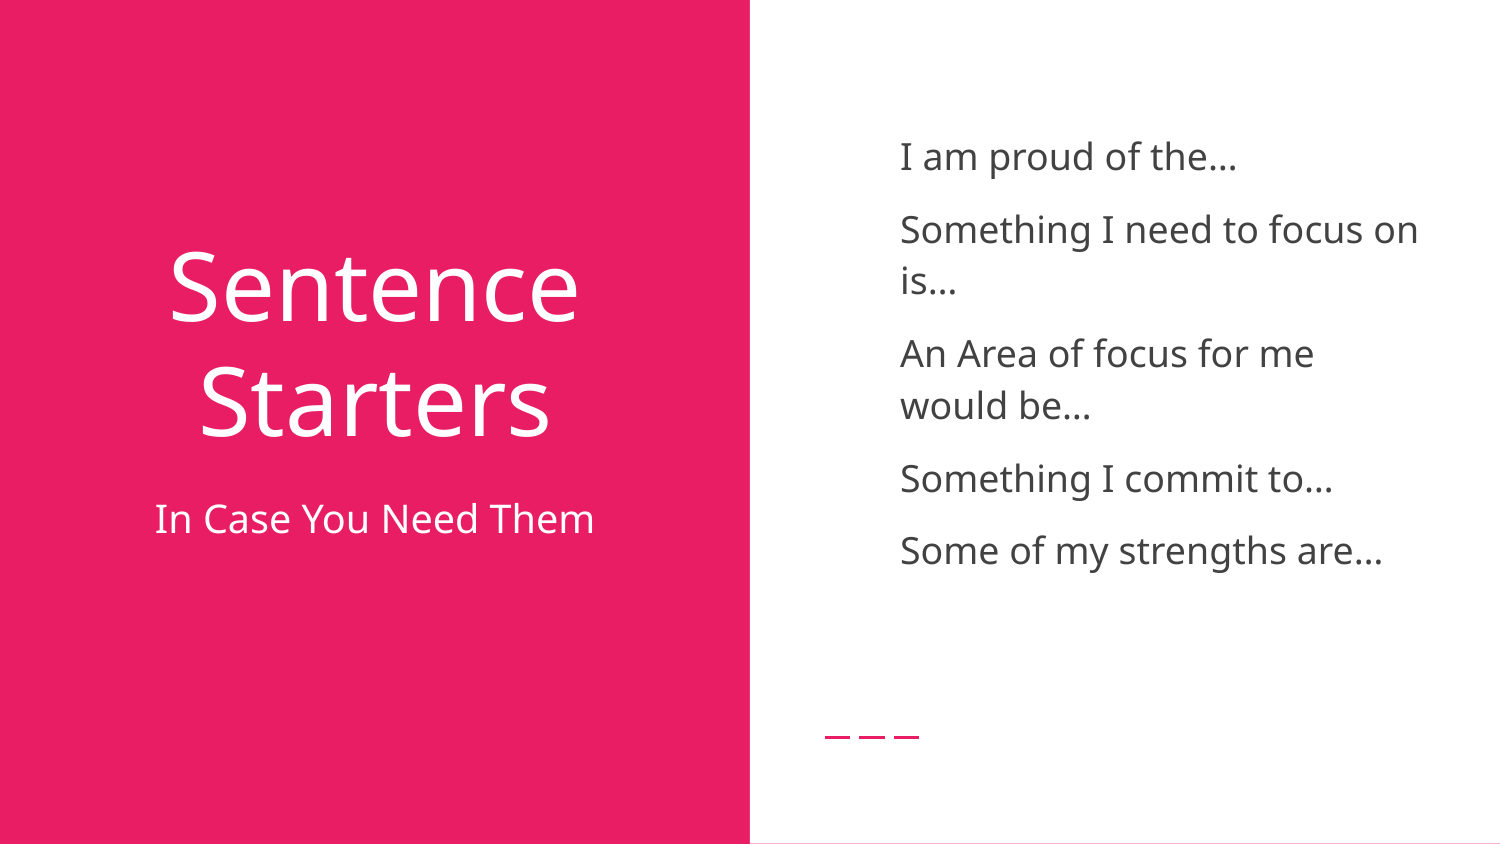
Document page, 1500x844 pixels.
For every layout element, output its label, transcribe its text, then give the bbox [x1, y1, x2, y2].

subtitle In Case You Need Them [43, 479, 708, 700]
title Sentence Starters [43, 176, 708, 471]
list I am proud of the… Something I need to focus on is… An Area of focus for me would be… Something I commit to… Some of my strengths are… [810, 118, 1440, 725]
